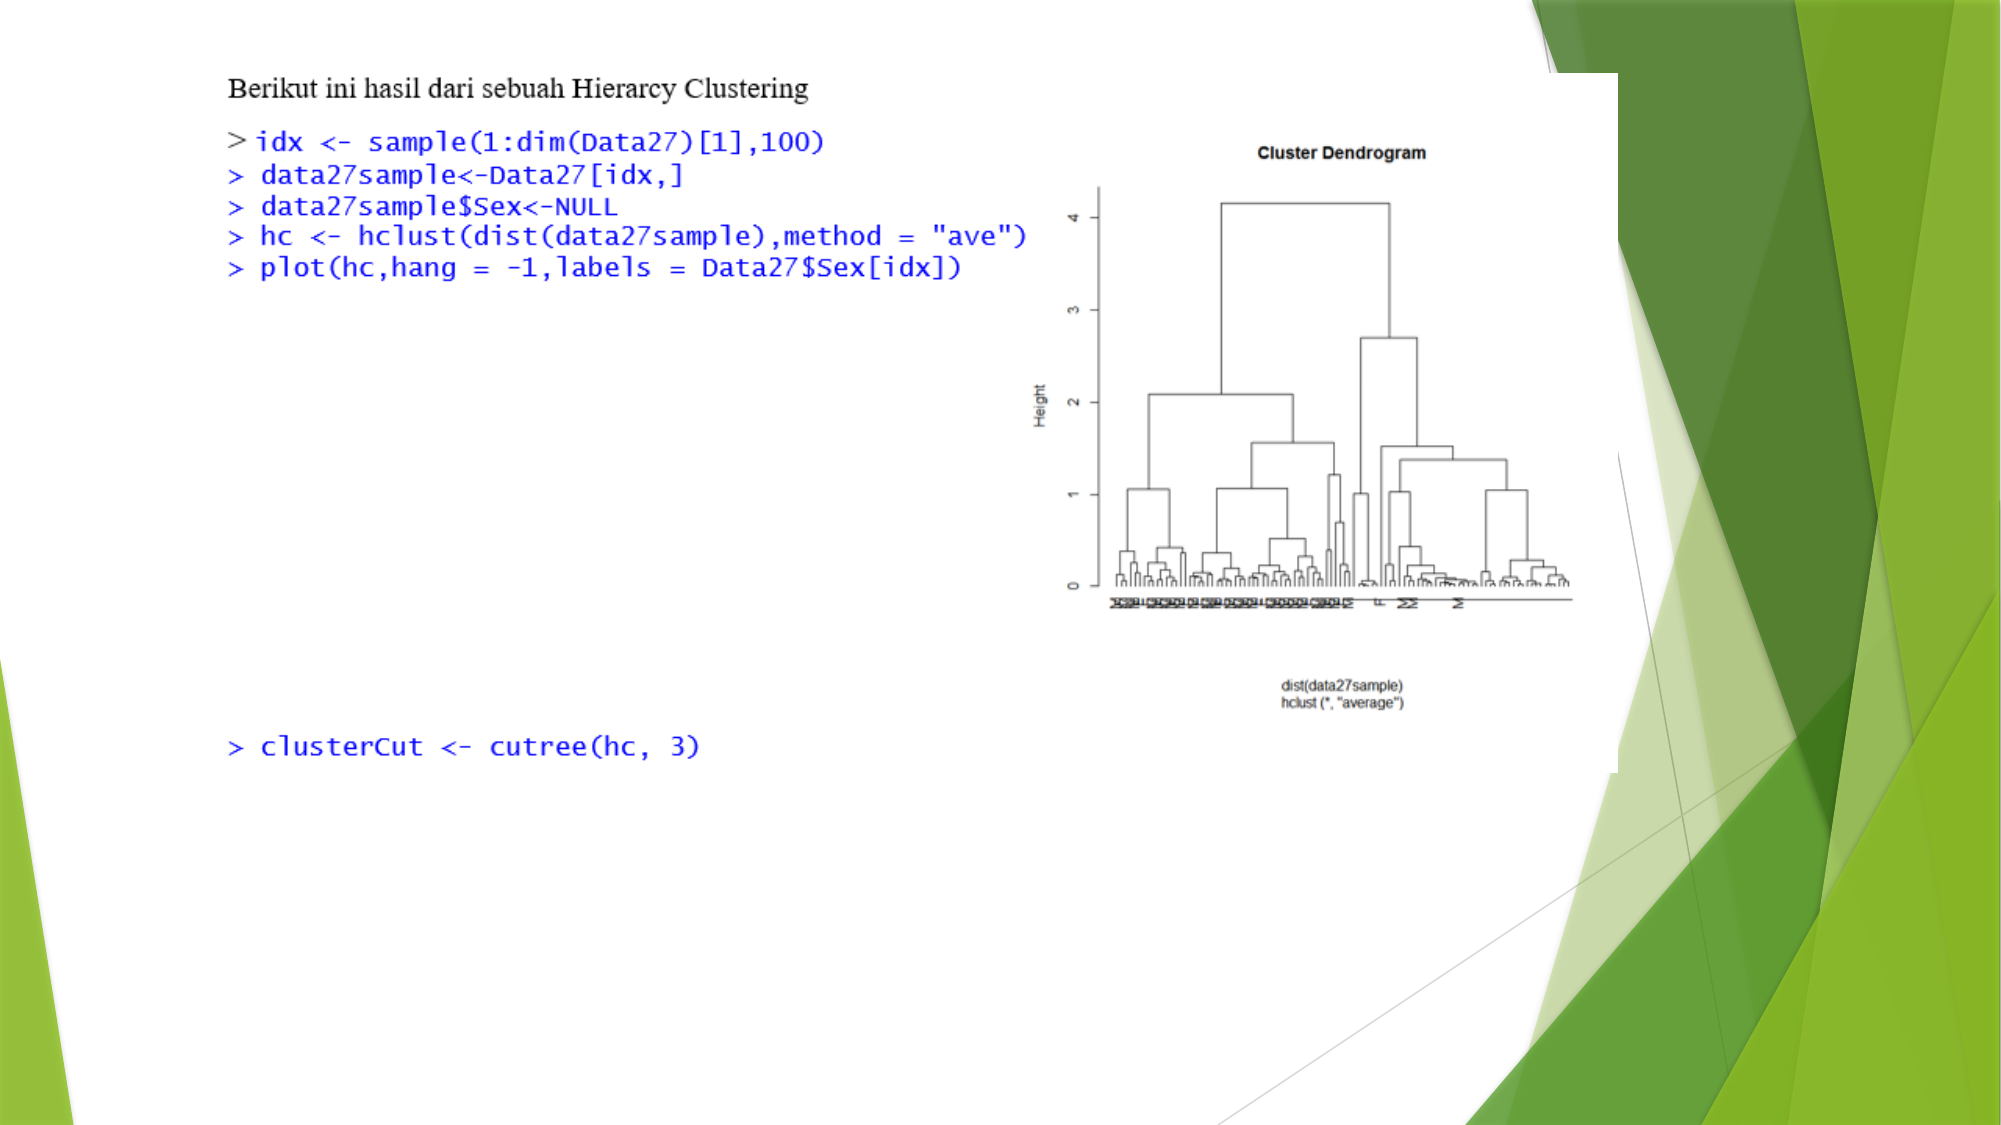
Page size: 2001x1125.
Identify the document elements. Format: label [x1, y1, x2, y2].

picture [204, 73, 1618, 773]
